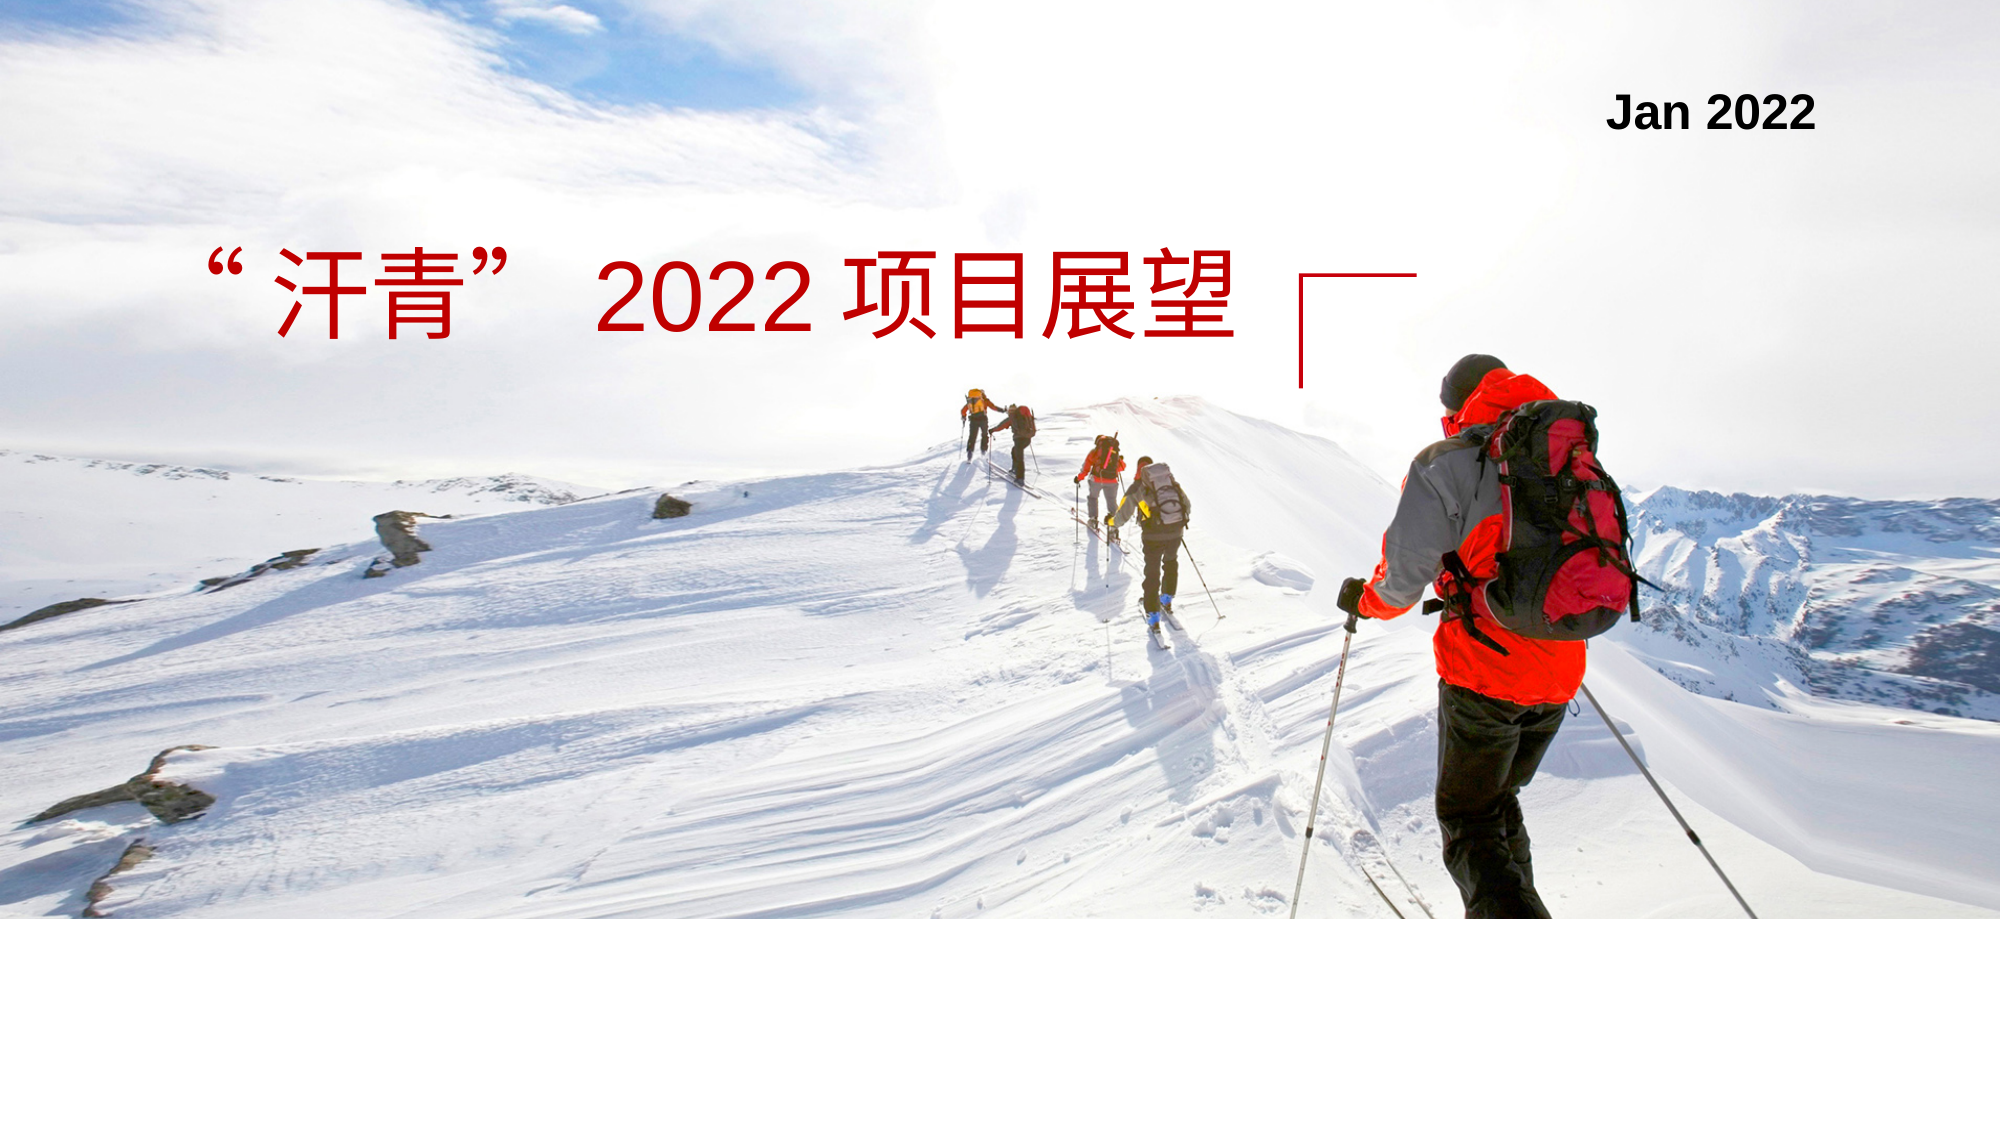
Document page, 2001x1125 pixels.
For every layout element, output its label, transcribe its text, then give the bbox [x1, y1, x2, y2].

text_box Jan 2022 [1605, 79, 1883, 200]
title “汗青”2022项目展望 [140, 222, 1706, 337]
picture [0, 0, 2000, 919]
